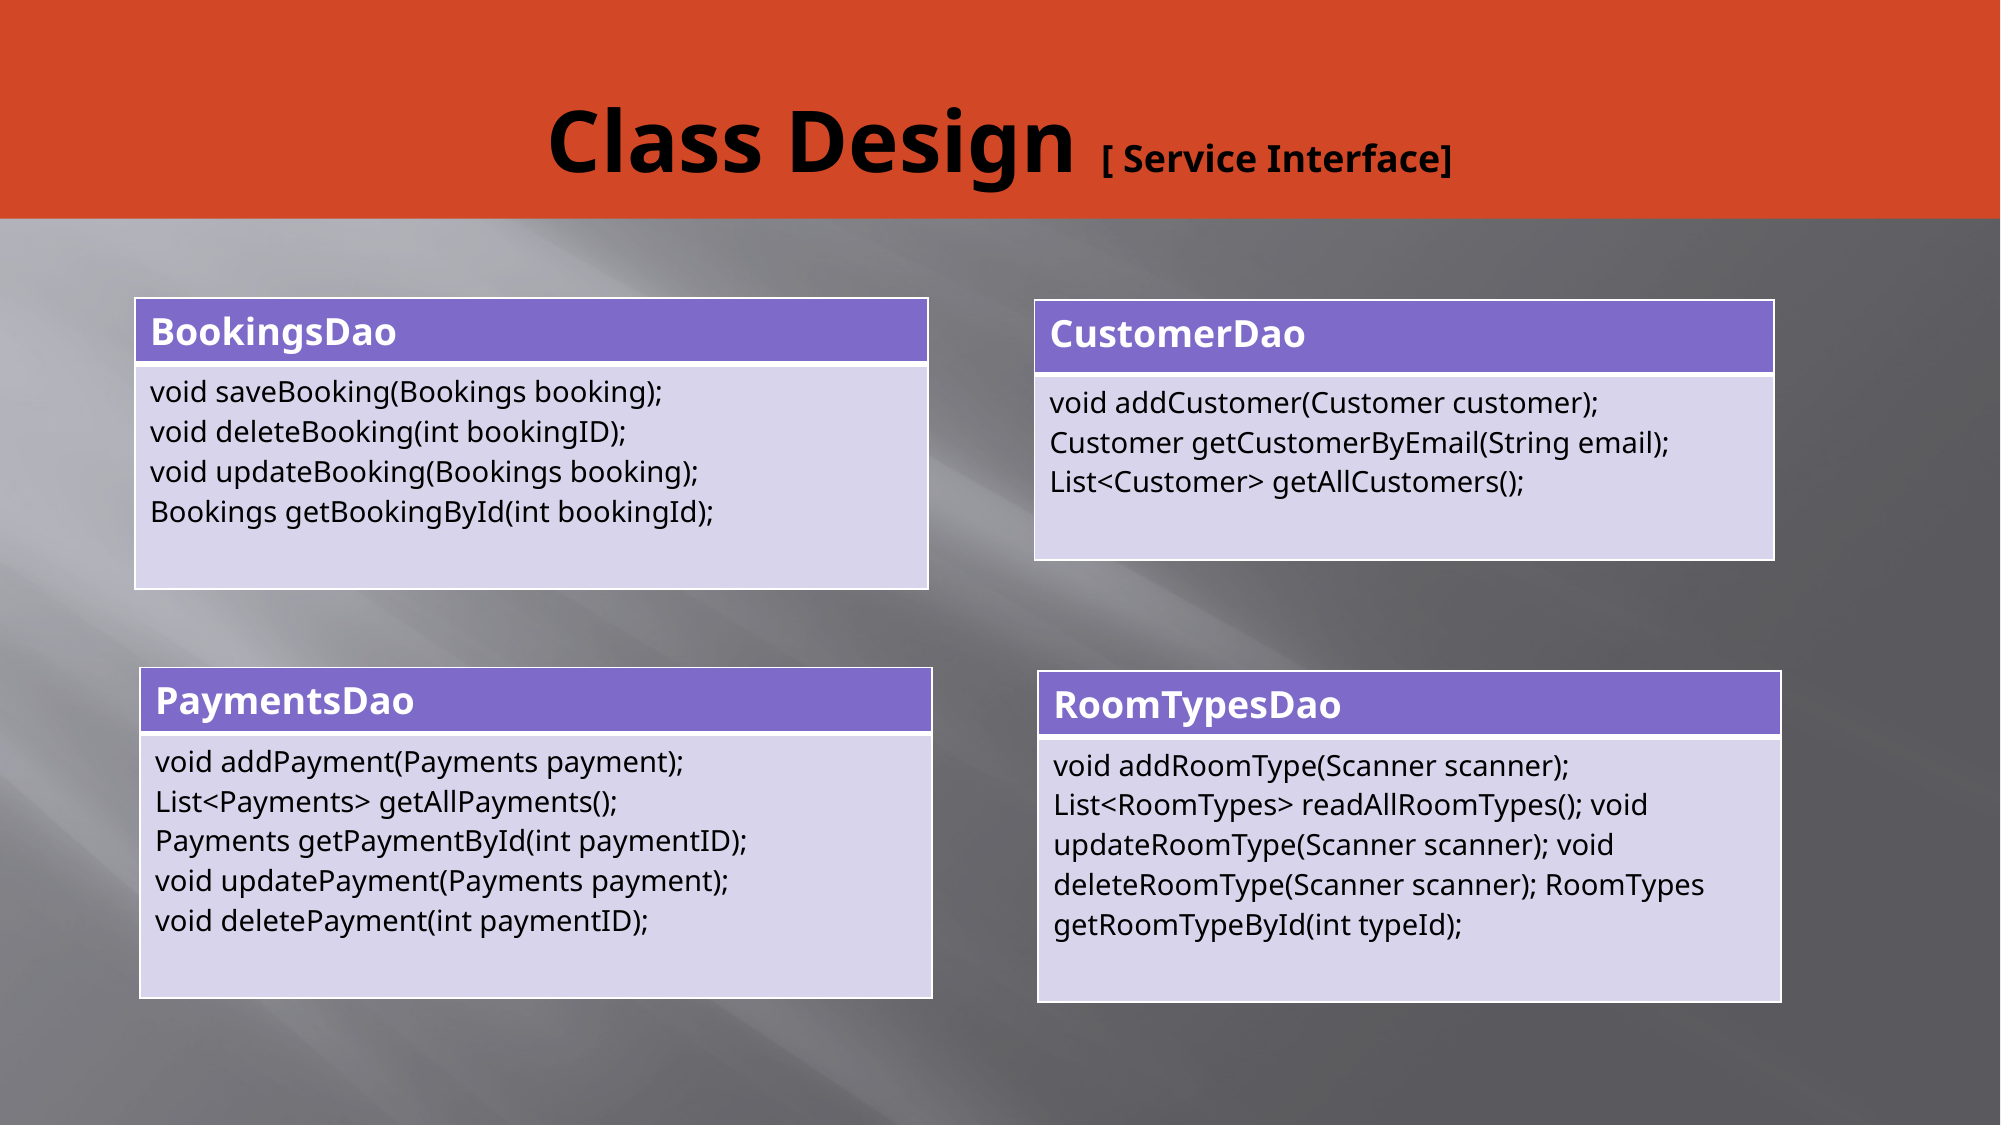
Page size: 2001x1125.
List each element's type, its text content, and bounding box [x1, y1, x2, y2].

table_header RoomTypesDao [1039, 672, 1780, 734]
title Class Design [ Service Interface] [99, 45, 1900, 233]
table_cell void addPayment(Payments payment); List<Payments> getAllPayments(); Payments getPaymentById(int paymentID); void updatePayment(Payments payment); void deletePayment(int paymentID); [141, 736, 931, 997]
table_cell void saveBooking(Bookings booking); void deleteBooking(int bookingID); void updateBooking(Bookings booking); Bookings getBookingById(int bookingId); [136, 367, 927, 588]
table_header PaymentsDao [141, 668, 931, 731]
table_cell void addCustomer(Customer customer); Customer getCustomerByEmail(String email); List<Customer> getAllCustomers(); [1035, 377, 1773, 559]
table_header CustomerDao [1035, 301, 1773, 372]
table_header BookingsDao [136, 299, 927, 361]
table_cell void addRoomType(Scanner scanner); List<RoomTypes> readAllRoomTypes(); void updateRoomType(Scanner scanner); void deleteRoomType(Scanner scanner); RoomTypes getRoomTypeById(int typeId); [1039, 740, 1780, 1001]
